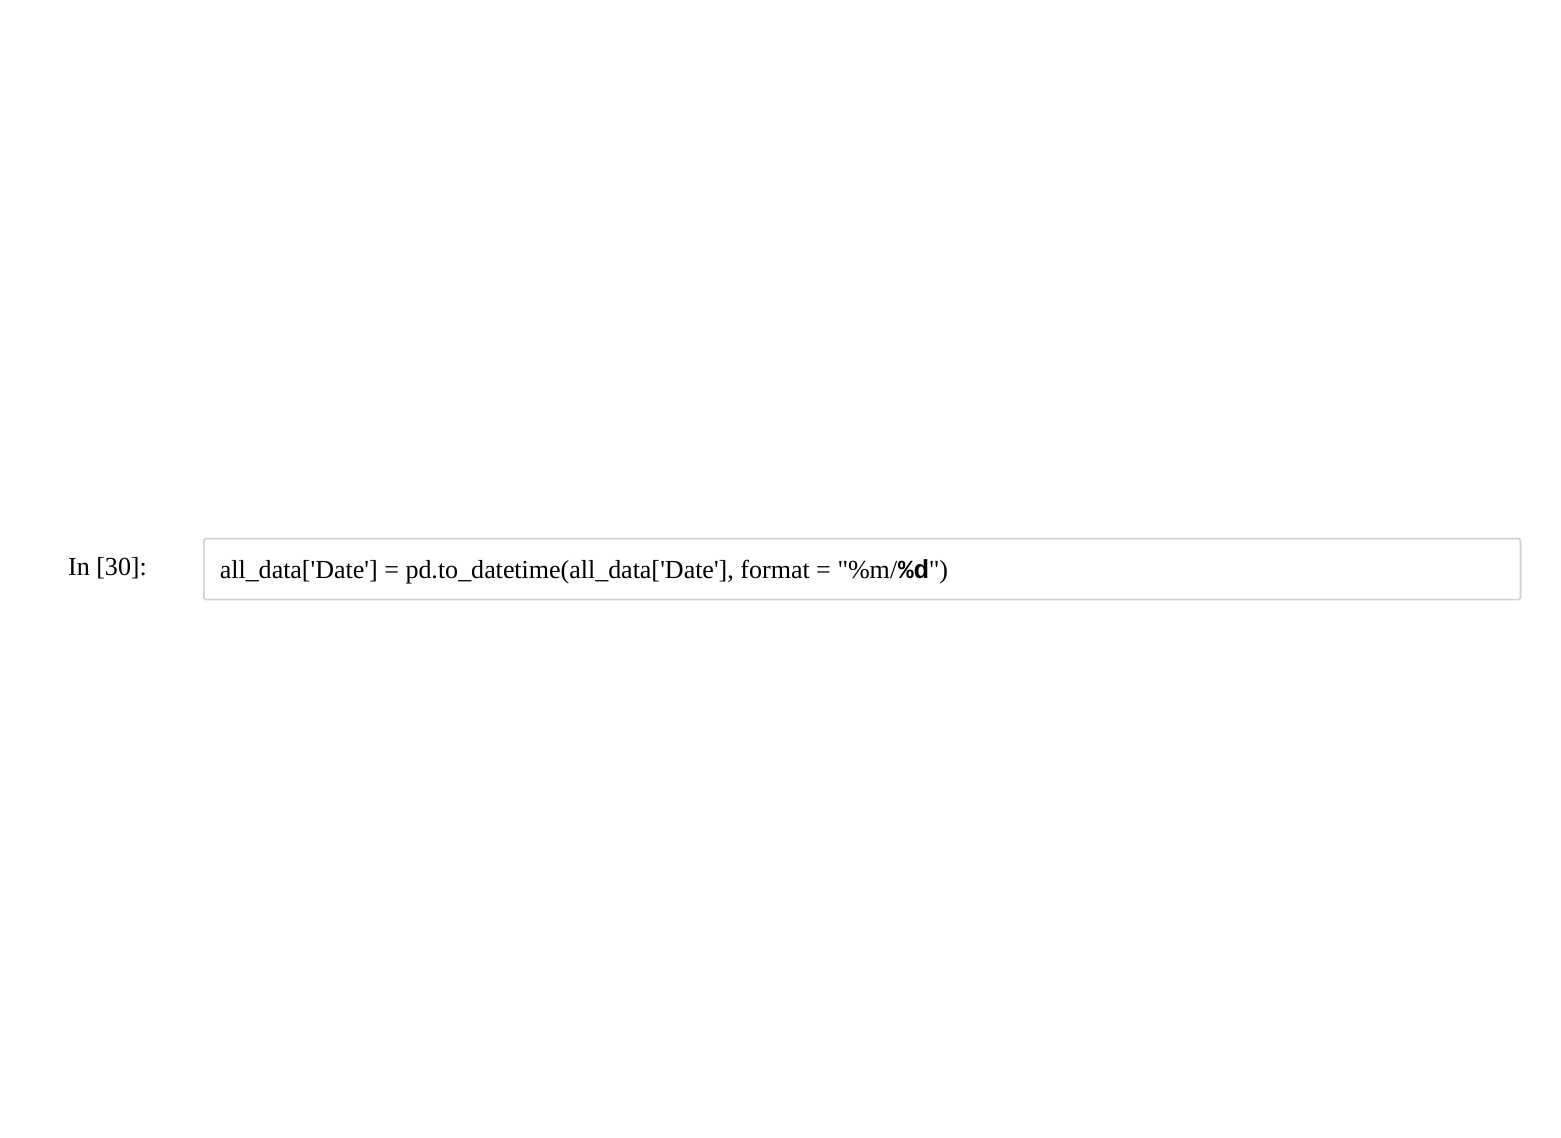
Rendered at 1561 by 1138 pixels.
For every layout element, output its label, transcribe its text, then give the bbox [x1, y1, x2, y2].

text_box [203, 538, 1521, 600]
text_box all_data['Date'] = pd.to_datetime(all_data['Date'], format = "%m/%d") [204, 550, 1520, 586]
text_box In [30]: [66, 547, 196, 583]
